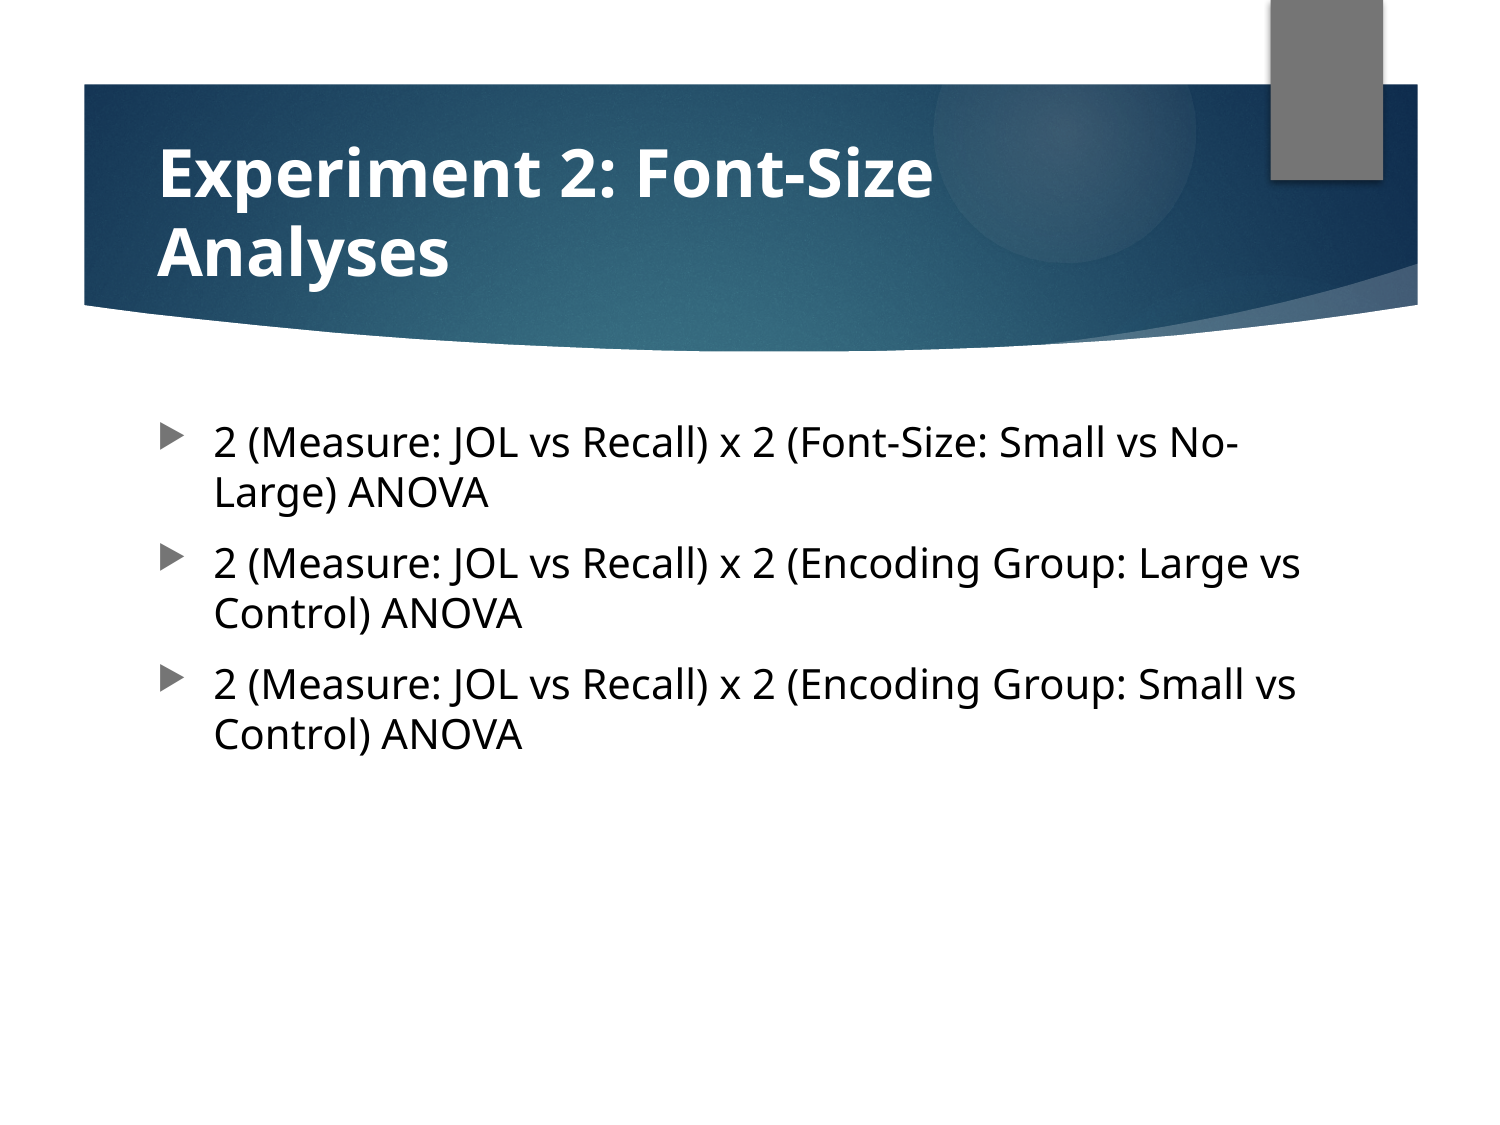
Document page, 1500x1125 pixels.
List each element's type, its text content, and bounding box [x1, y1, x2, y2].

title Experiment 2: Font-Size Analyses [142, 152, 1183, 269]
list 2 (Measure: JOL vs Recall) x 2 (Font-Size: Small vs No-Large) ANOVA 2 (Measure: JOL vs Recall) x 2 (Encoding Group: Large vs Control) ANOVA 2 (Measure: JOL vs Recall) x 2 (Encoding Group: Small vs Control) ANOVA [142, 408, 1375, 988]
